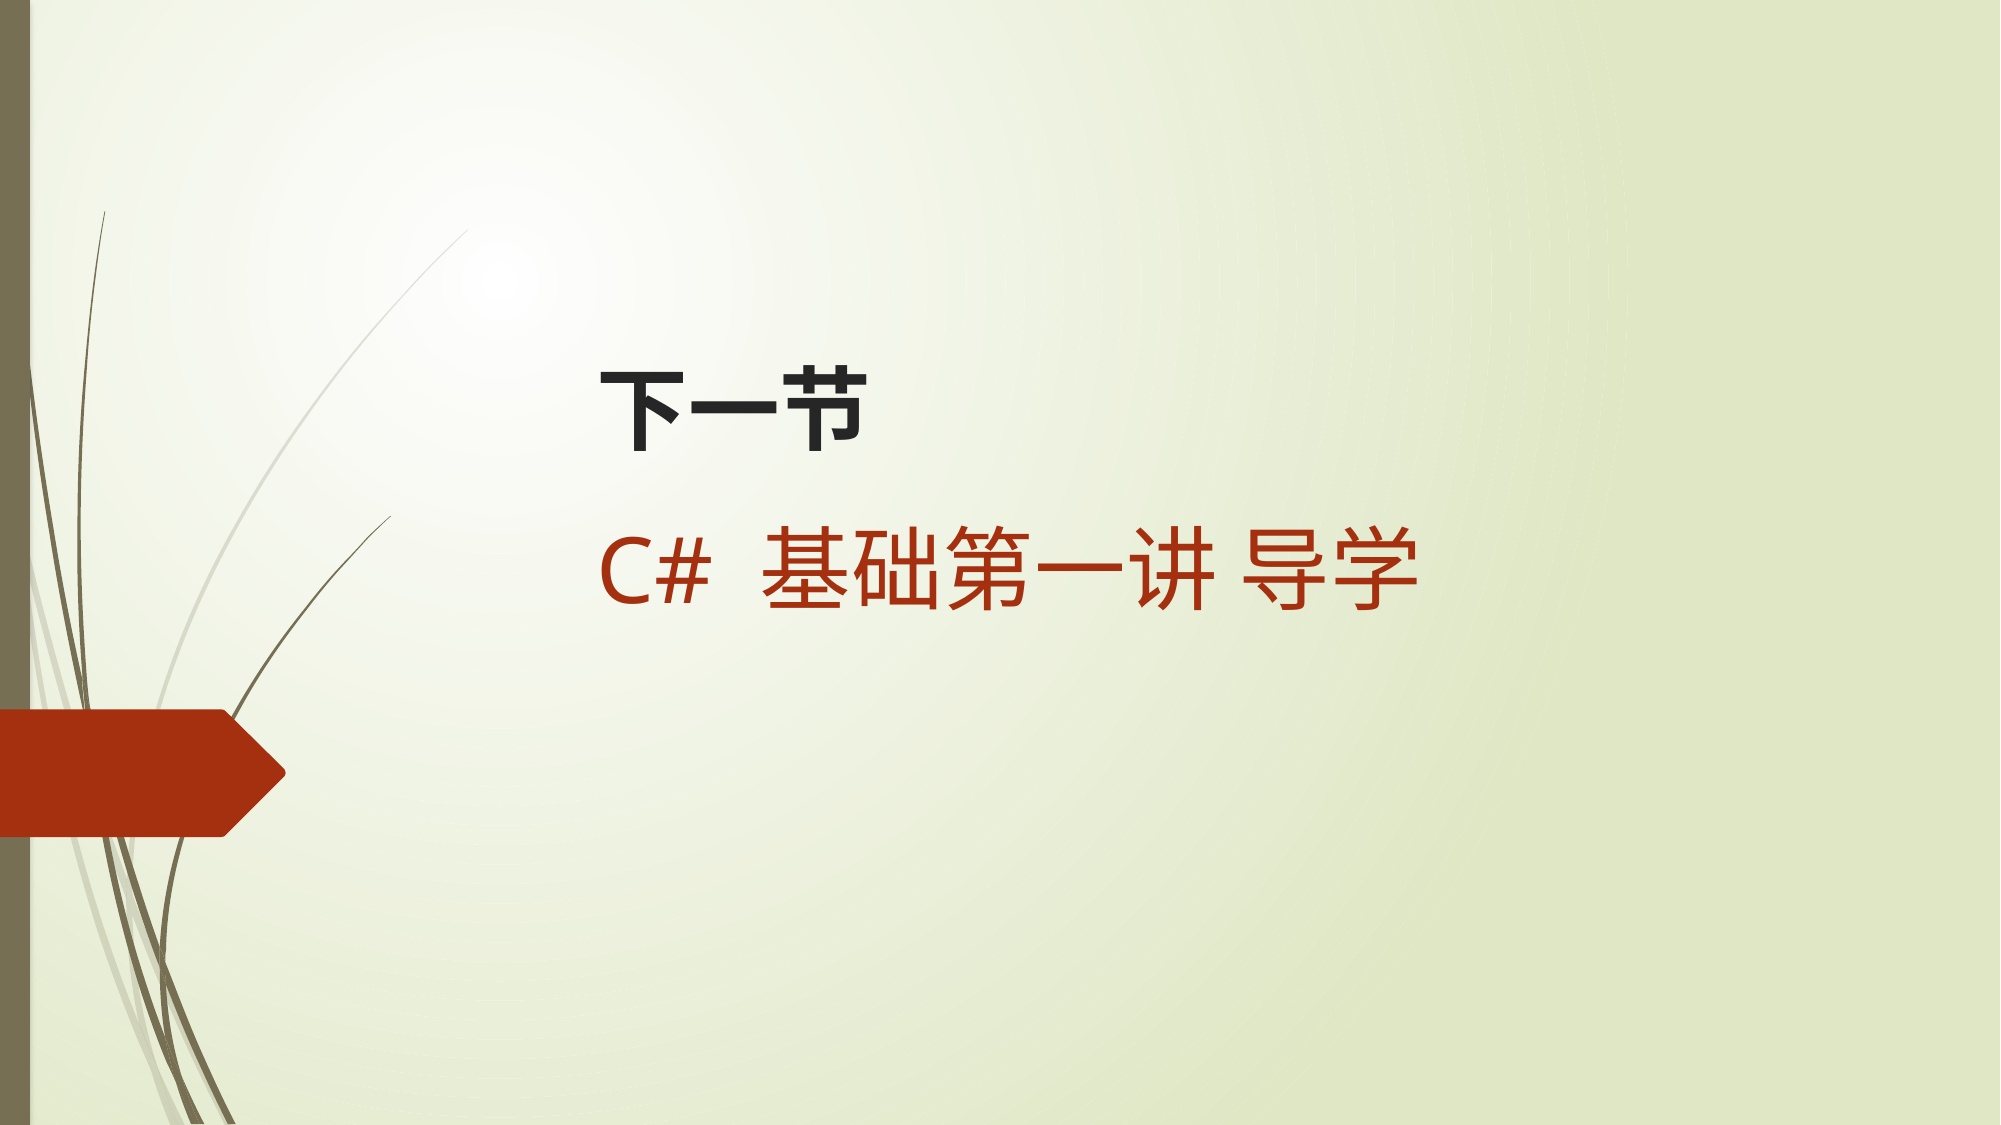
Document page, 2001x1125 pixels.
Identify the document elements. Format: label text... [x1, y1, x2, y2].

text_box 下一节 C# 基础第一讲 导学 [581, 344, 1623, 630]
